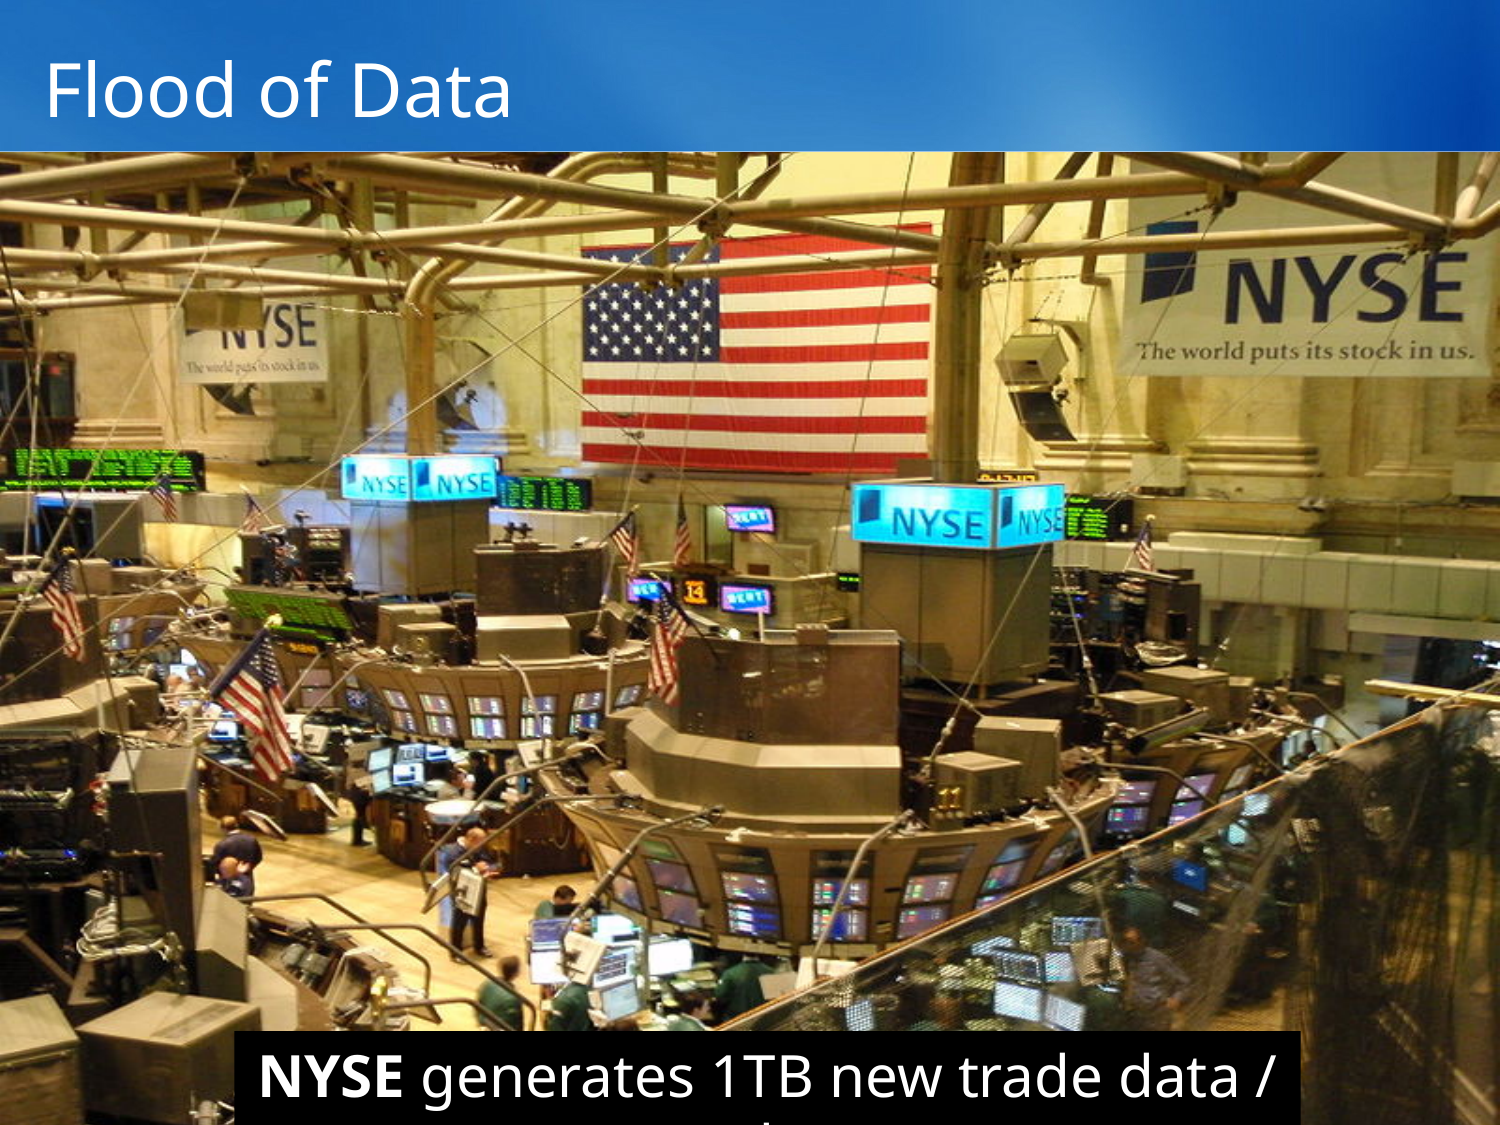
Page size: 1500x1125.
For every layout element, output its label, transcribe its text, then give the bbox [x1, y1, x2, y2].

picture [0, 0, 1500, 1125]
title Flood of Data [28, 23, 1472, 150]
